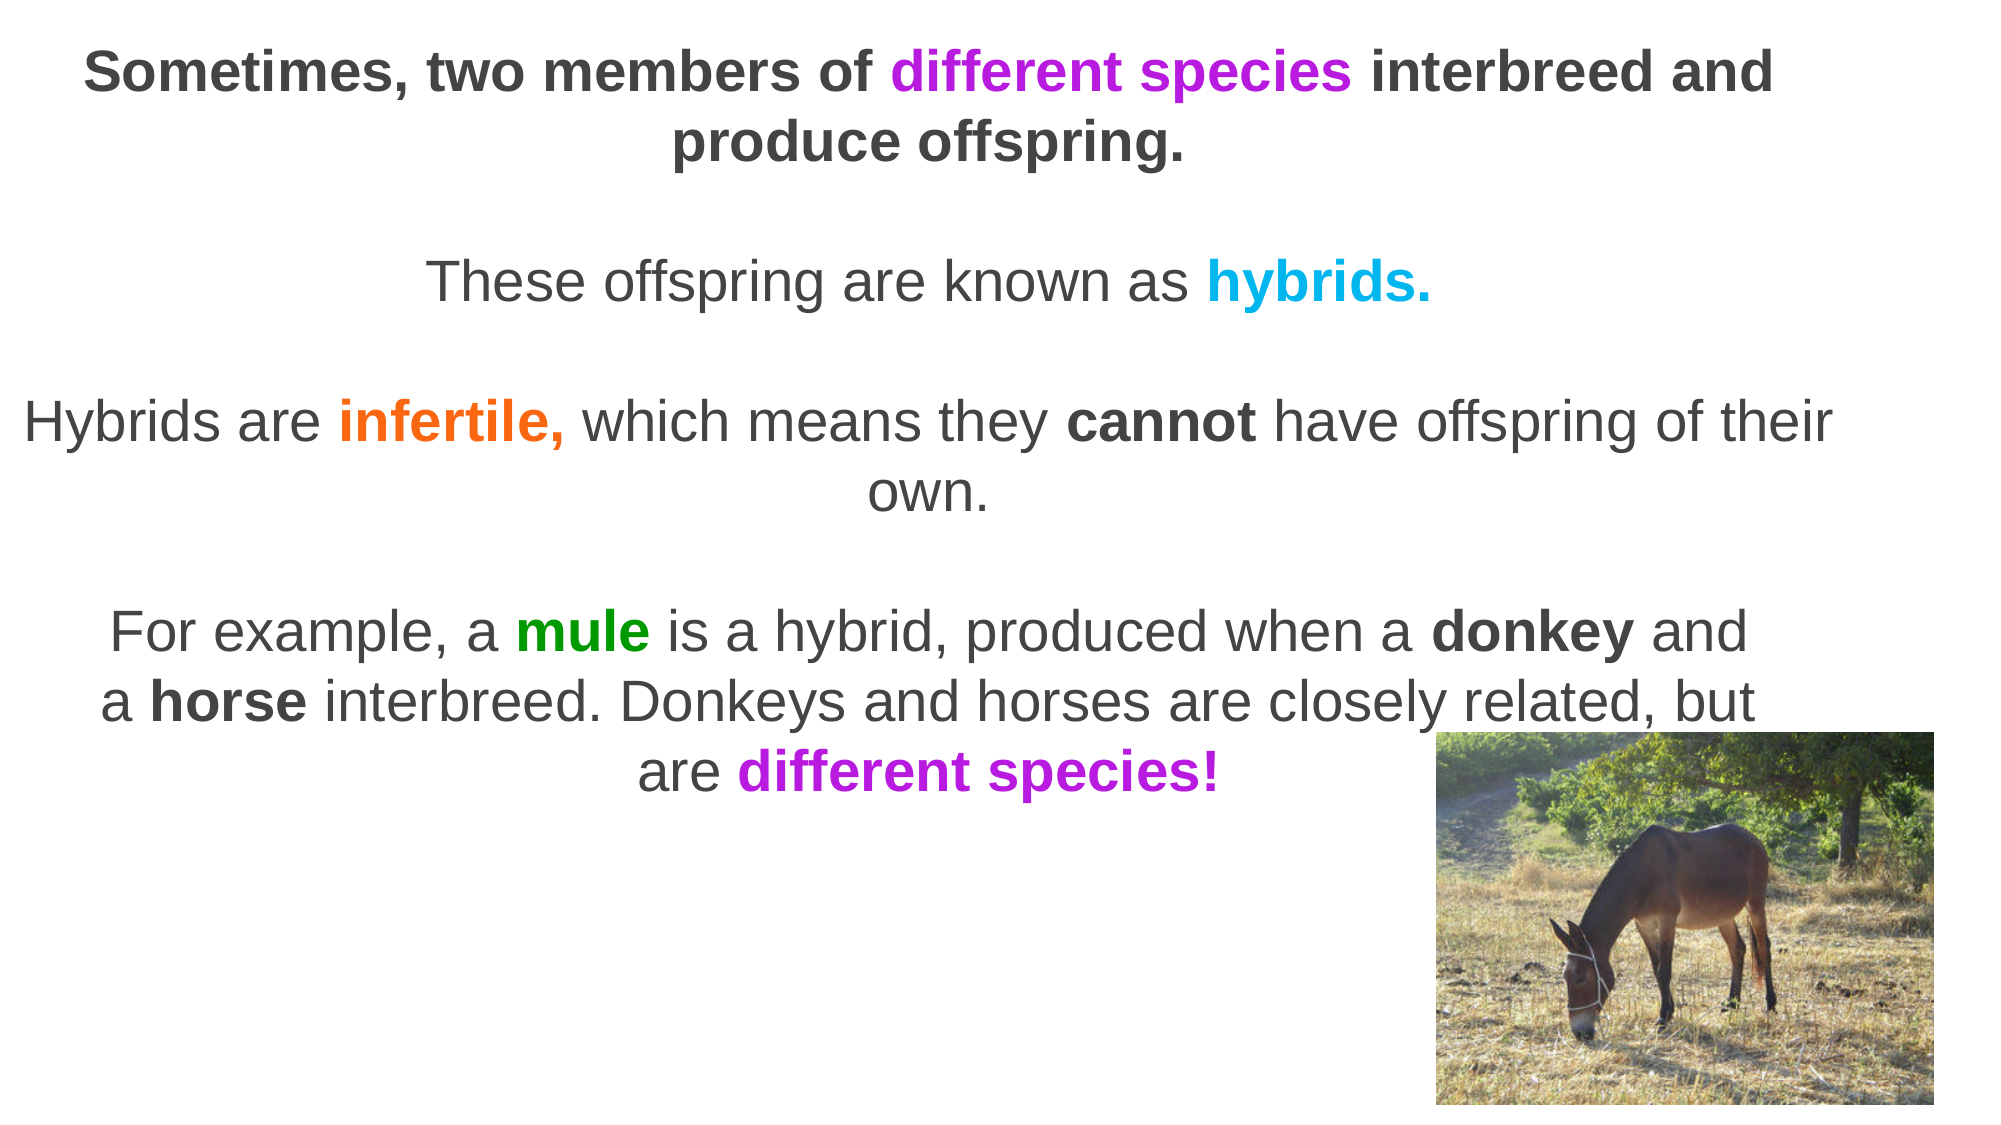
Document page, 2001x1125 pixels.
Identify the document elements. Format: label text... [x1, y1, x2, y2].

text_box Sometimes, two members of different species interbreed and produce offspring. These offspring are known as hybrids. Hybrids are infertile, which means they cannot have offspring of their own. For example, a mule is a hybrid, produced when a donkey and a horse interbreed. Donkeys and horses are closely related, but are different species! [0, 25, 1900, 811]
picture [1436, 732, 1934, 1105]
